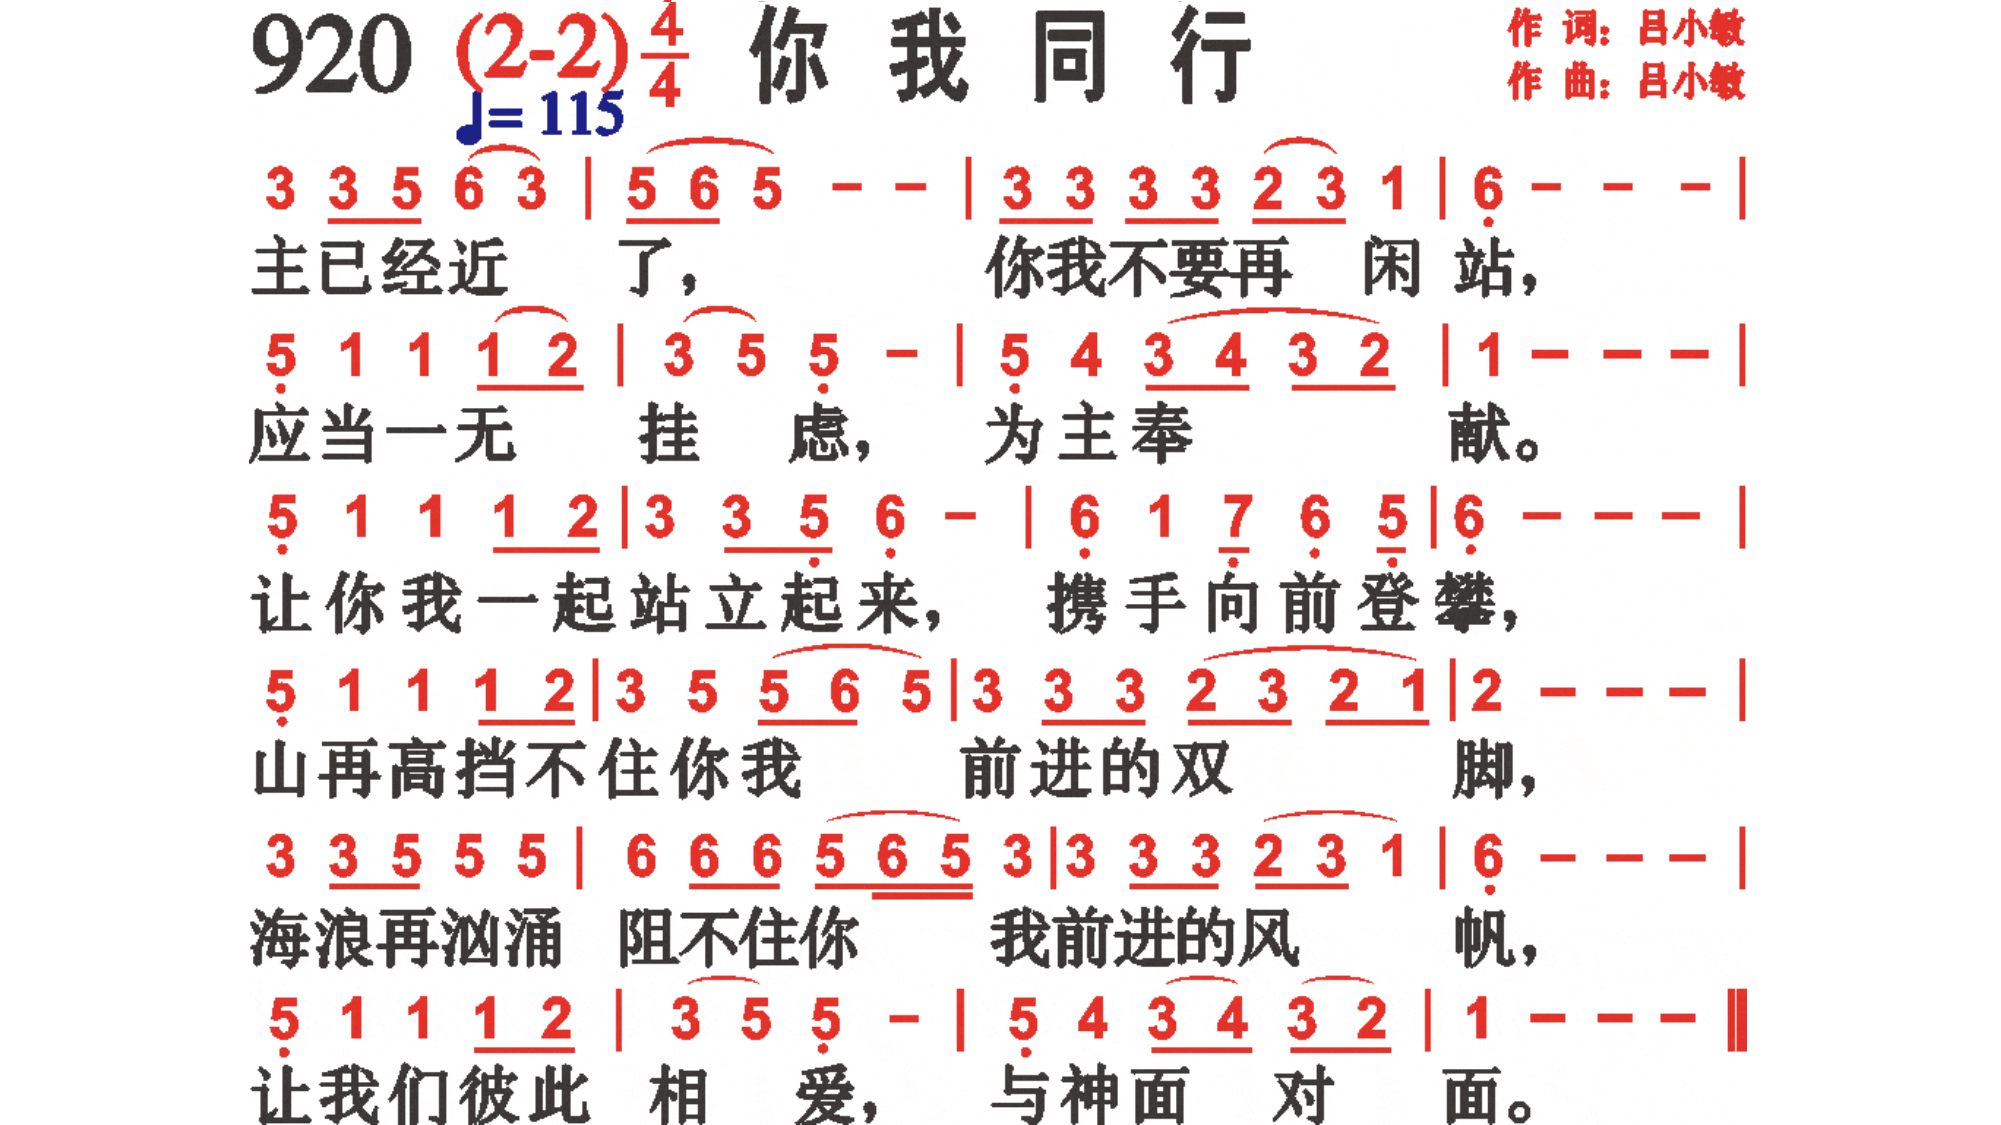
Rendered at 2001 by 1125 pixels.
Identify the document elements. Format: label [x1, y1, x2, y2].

picture [249, 0, 1747, 1125]
